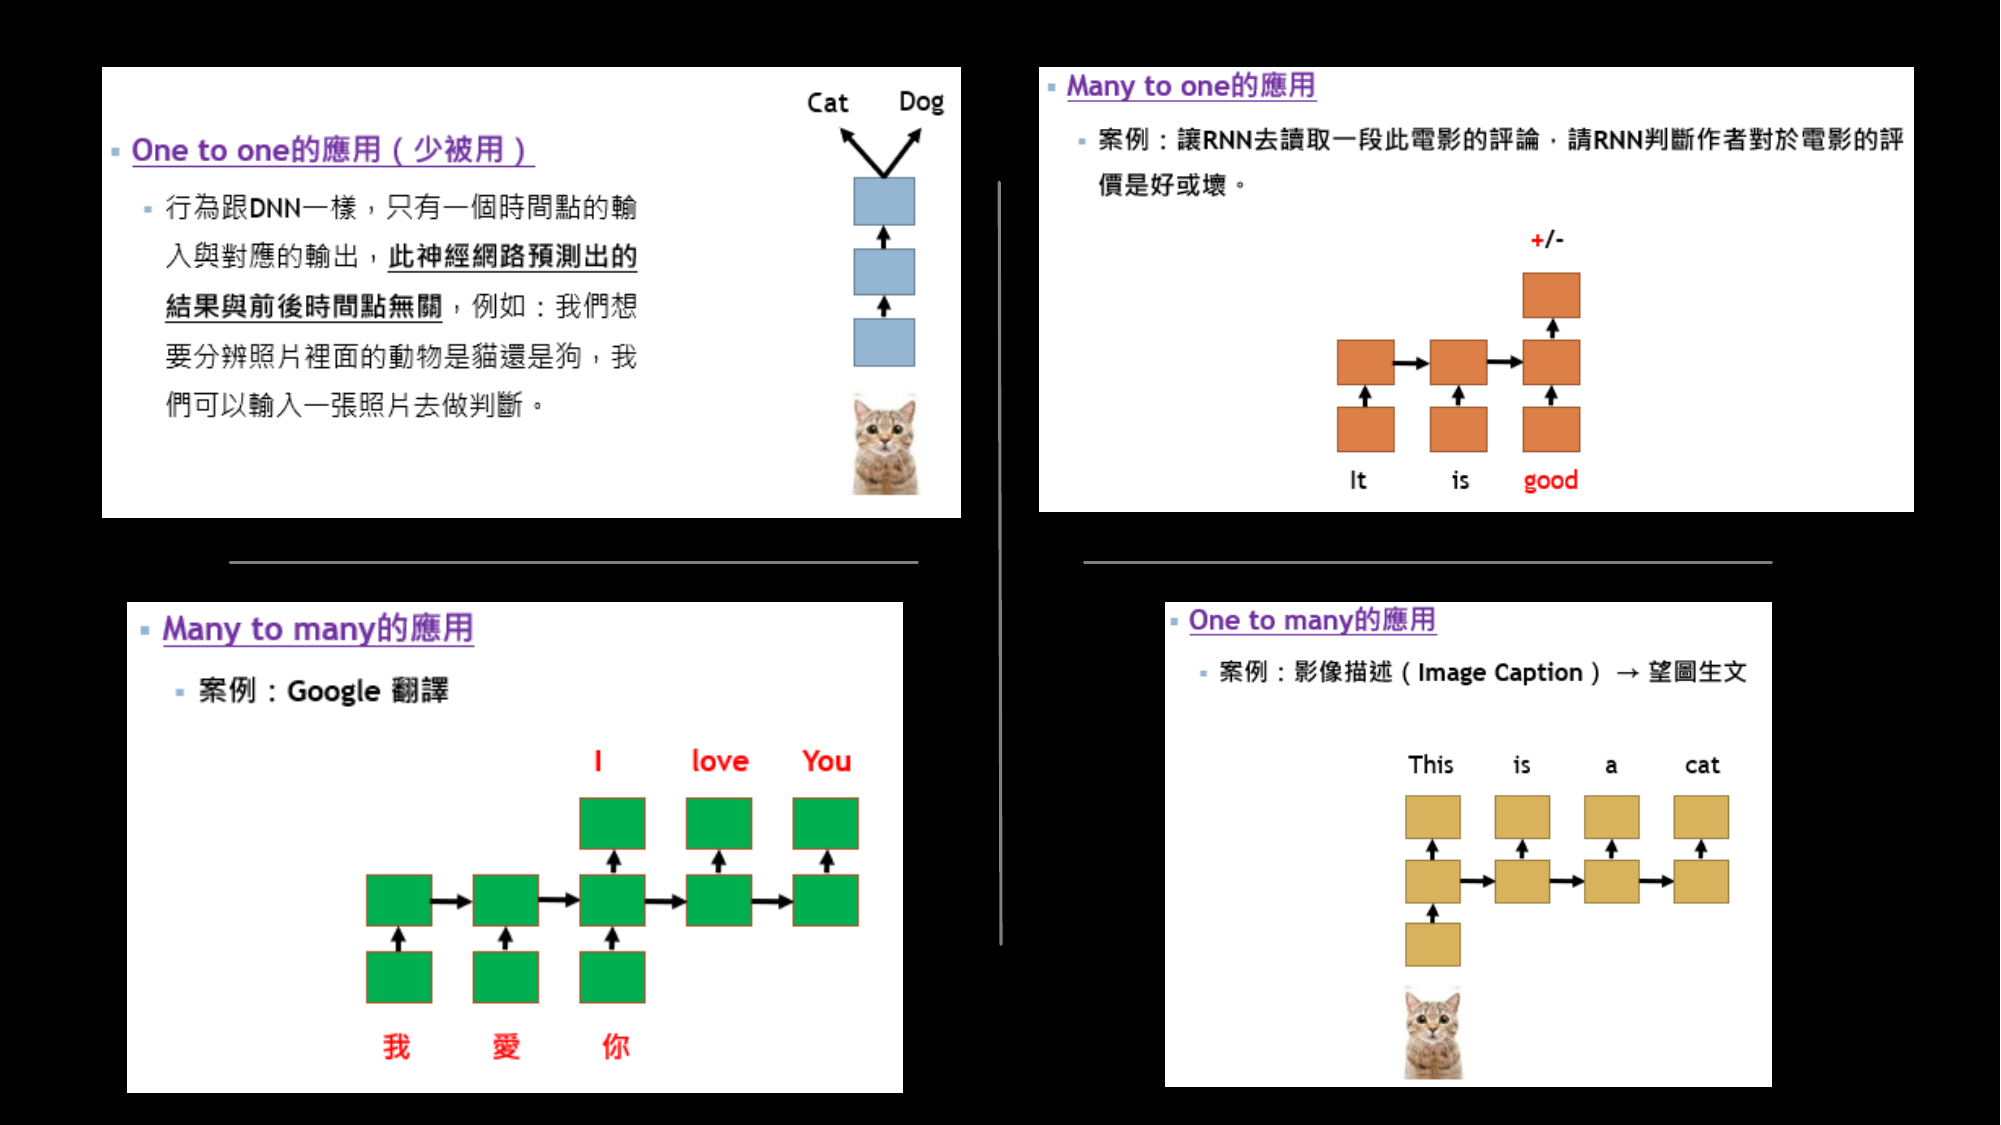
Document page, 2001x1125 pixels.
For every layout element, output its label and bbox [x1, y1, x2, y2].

picture [1165, 601, 1772, 1087]
picture [127, 601, 903, 1093]
text_box [998, 182, 1002, 945]
picture [1039, 67, 1915, 512]
picture [102, 67, 961, 518]
